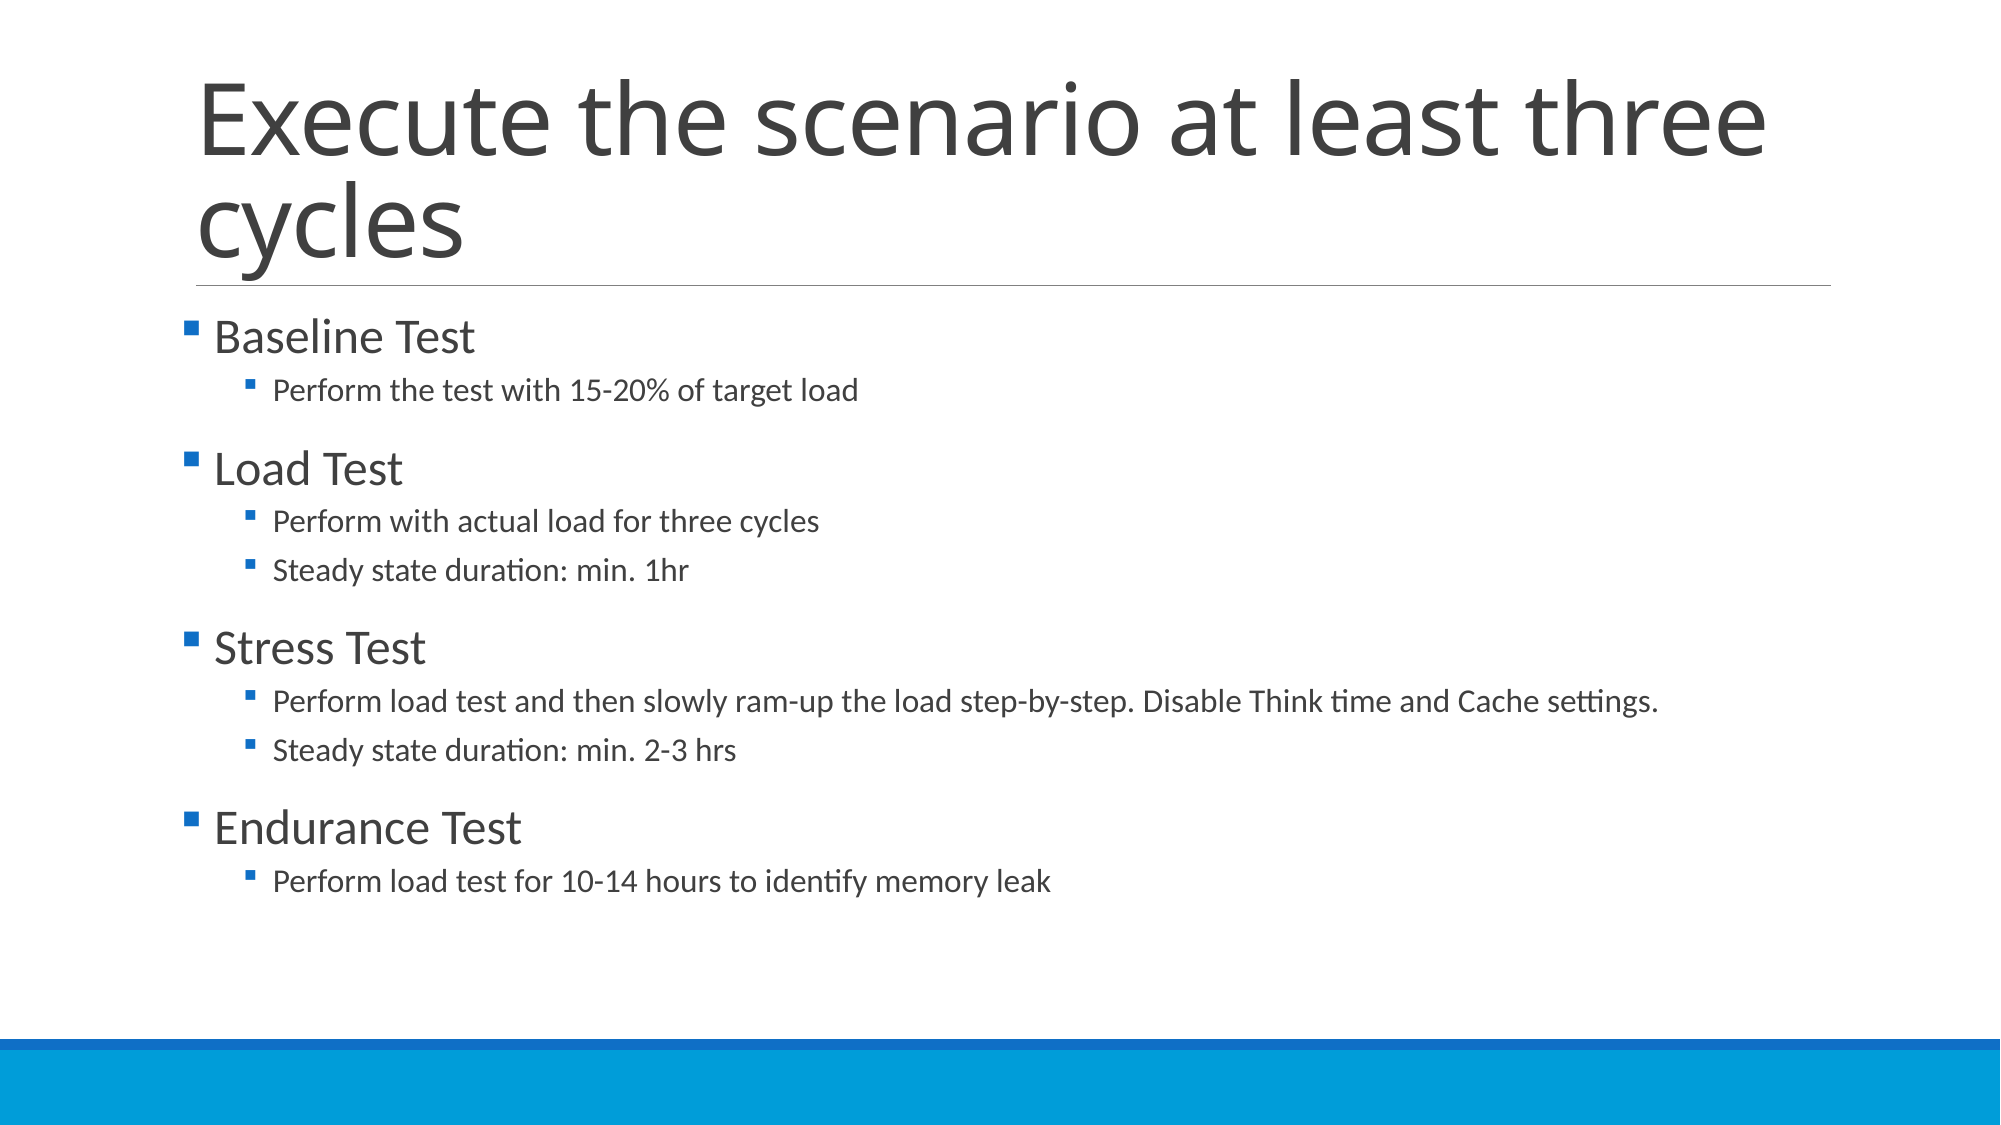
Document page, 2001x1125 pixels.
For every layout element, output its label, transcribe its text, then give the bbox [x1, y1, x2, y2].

list Baseline Test Perform the test with 15-20% of target load Load Test Perform with actual load for three cycles Steady state duration: min. 1hr Stress Test Perform load test and then slowly ram-up the load step-by-step. Disable Think time and Cache settings. Steady state duration: min. 2-3 hrs Endurance Test Perform load test for 10-14 hours to identify memory leak [180, 302, 1830, 963]
title Execute the scenario at least three cycles [180, 47, 1830, 285]
